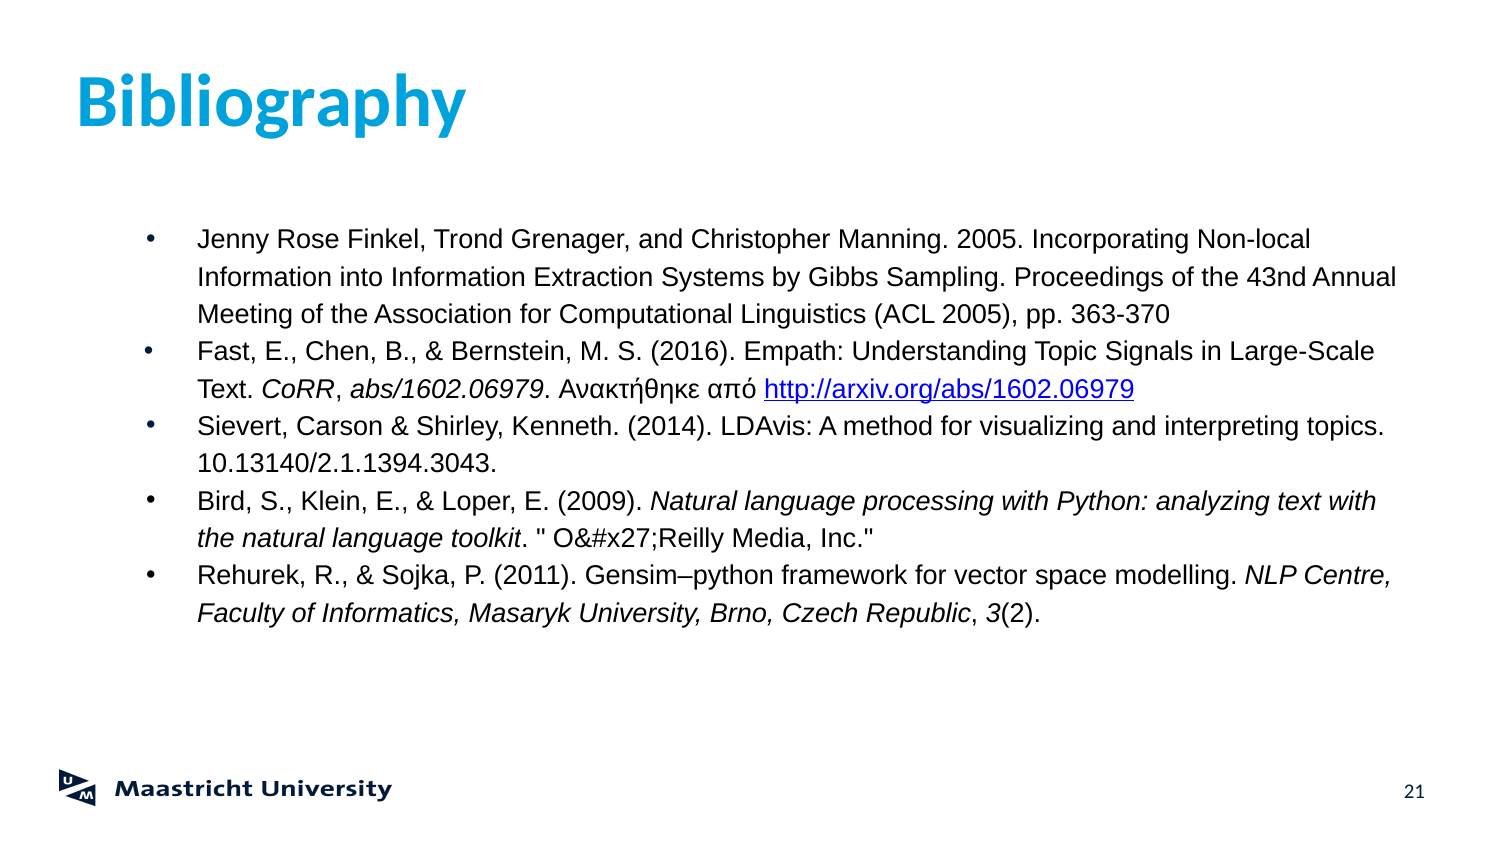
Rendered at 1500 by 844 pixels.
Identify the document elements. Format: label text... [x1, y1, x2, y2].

title Bibliography [76, 51, 1102, 145]
slide_number ‹#› [1364, 777, 1425, 823]
picture [59, 759, 405, 822]
text_box Jenny Rose Finkel, Trond Grenager, and Christopher Manning. 2005. Incorporating Non-local Information into Information Extraction Systems by Gibbs Sampling. Proceedings of the 43nd Annual Meeting of the Association for Computational Linguistics (ACL 2005), pp. 363-370 Fast, E., Chen, B., & Bernstein, M. S. (2016). Empath: Understanding Topic Signals in Large-Scale Text. CoRR, abs/1602.06979. Ανακτήθηκε από http://arxiv.org/abs/1602.06979 Sievert, Carson & Shirley, Kenneth. (2014). LDAvis: A method for visualizing and interpreting topics. 10.13140/2.1.1394.3043. Bird, S., Klein, E., & Loper, E. (2009). Natural language processing with Python: analyzing text with the natural language toolkit. " O&#x27;Reilly Media, Inc." Rehurek, R., & Sojka, P. (2011). Gensim–python framework for vector space modelling. NLP Centre, Faculty of Informatics, Masaryk University, Brno, Czech Republic, 3(2). [107, 201, 1425, 643]
